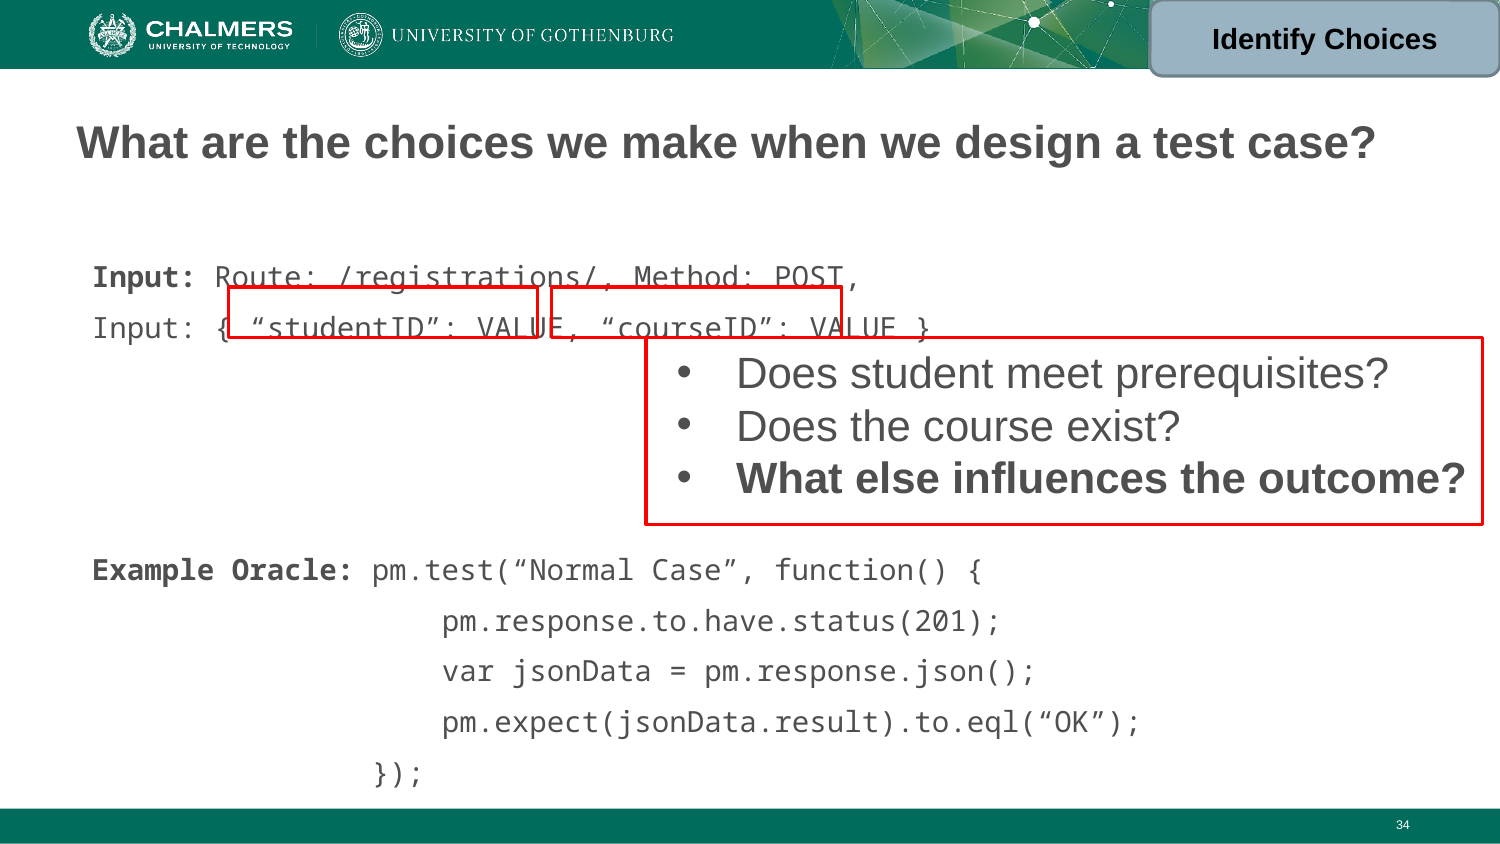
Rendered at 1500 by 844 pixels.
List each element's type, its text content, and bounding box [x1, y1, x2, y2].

list What are the choices we make when we design a test case? [61, 104, 1410, 232]
list Input: Route: /registrations/, Method: POST, Input: { “studentID”: VALUE, “courseID”: VALUE } Example Oracle: pm.test(“Normal Case”, function() { pm.response.to.have.status(201); var jsonData = pm.response.json(); pm.expect(jsonData.result).to.eql(“OK”); }); [76, 235, 1426, 782]
list Does student meet prerequisites? Does the course exist? What else influences the outcome? [646, 337, 1483, 525]
picture [64, 0, 696, 85]
picture [759, 0, 1157, 68]
text_box [228, 287, 538, 338]
text_box [551, 287, 842, 338]
picture [1493, 0, 1500, 7]
slide_number ‹#› [1074, 809, 1425, 844]
text_box Identify Choices [1149, 0, 1500, 77]
